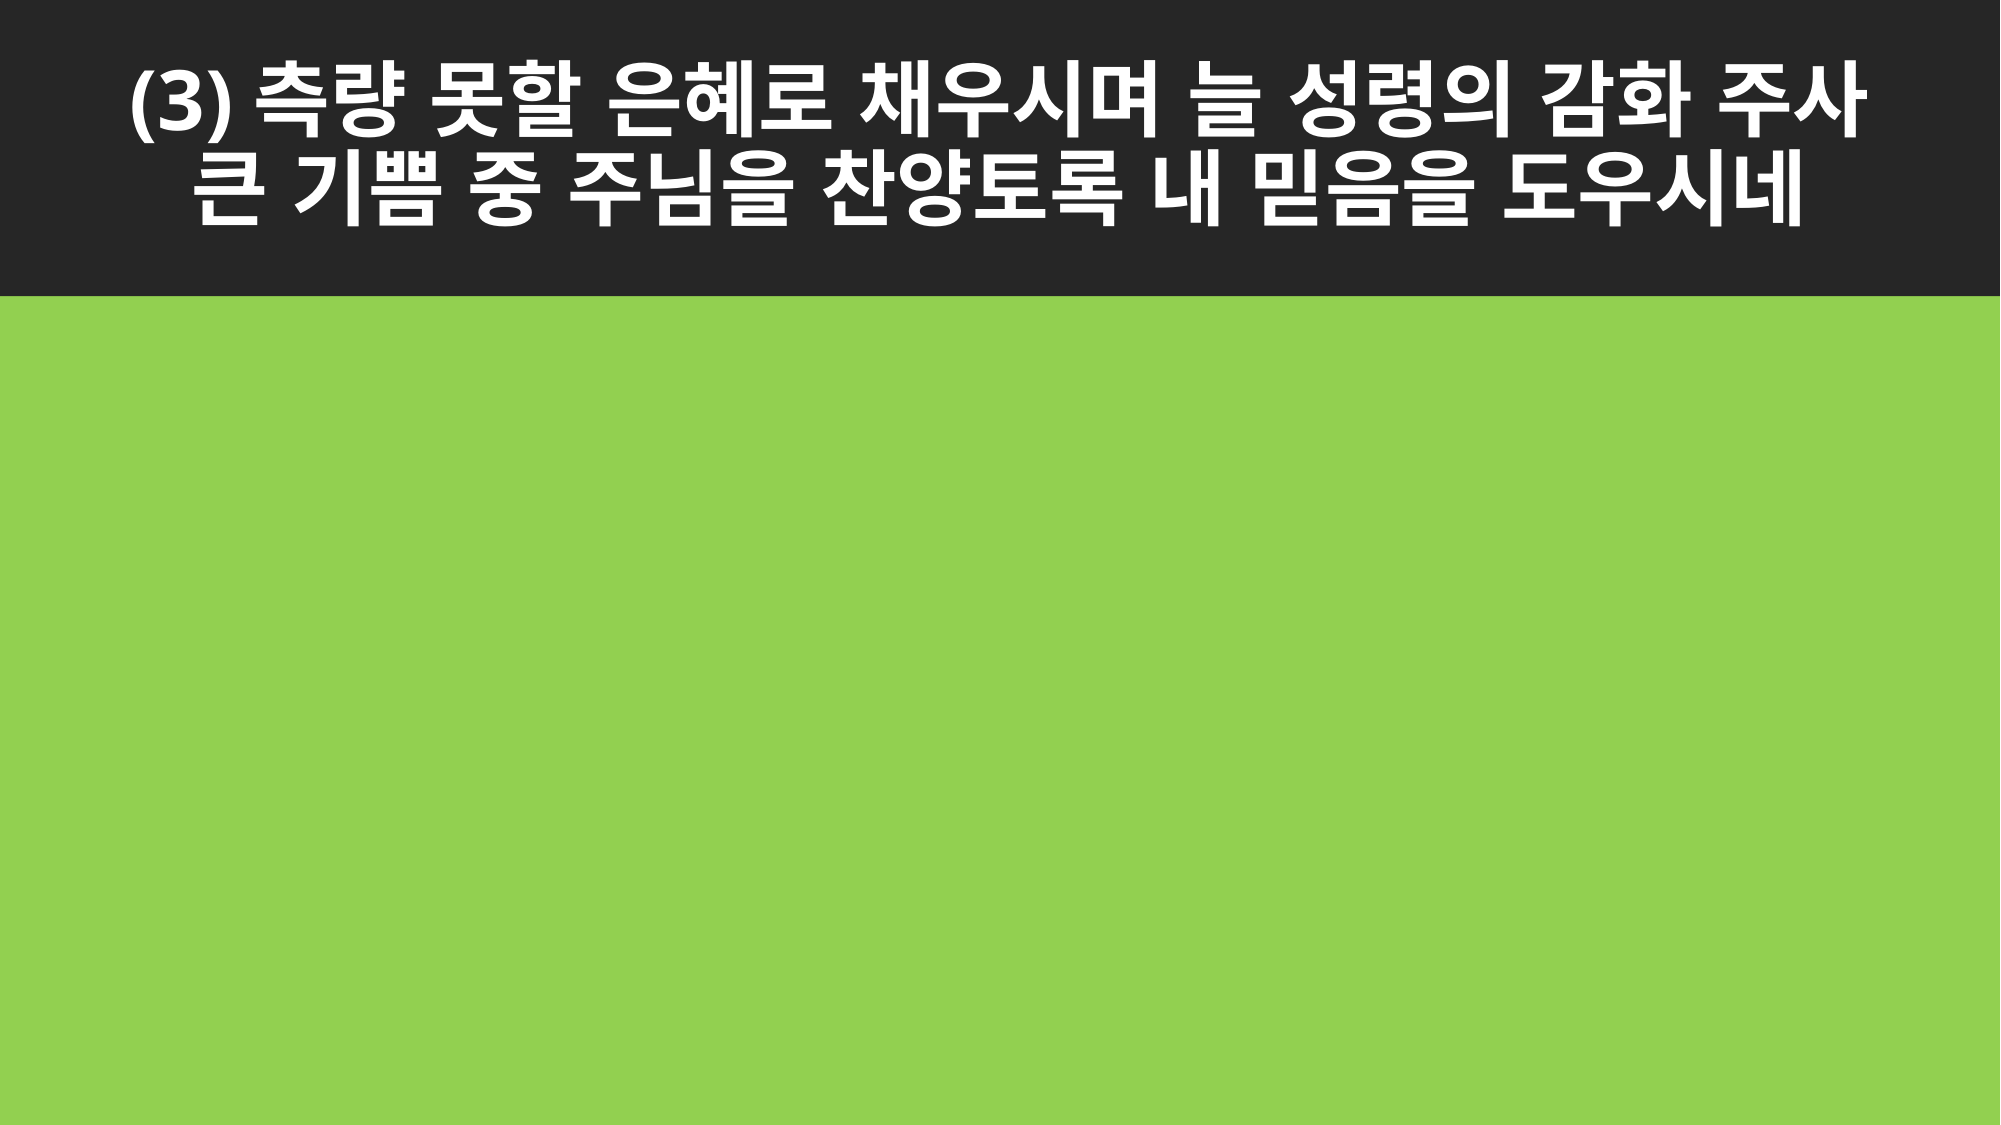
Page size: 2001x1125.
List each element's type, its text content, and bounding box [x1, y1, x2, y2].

title (3)측량 못할 은혜로 채우시며 늘 성령의 감화 주사 큰 기쁨 중 주님을 찬양토록 내 믿음을 도우시네 [0, 0, 2000, 297]
